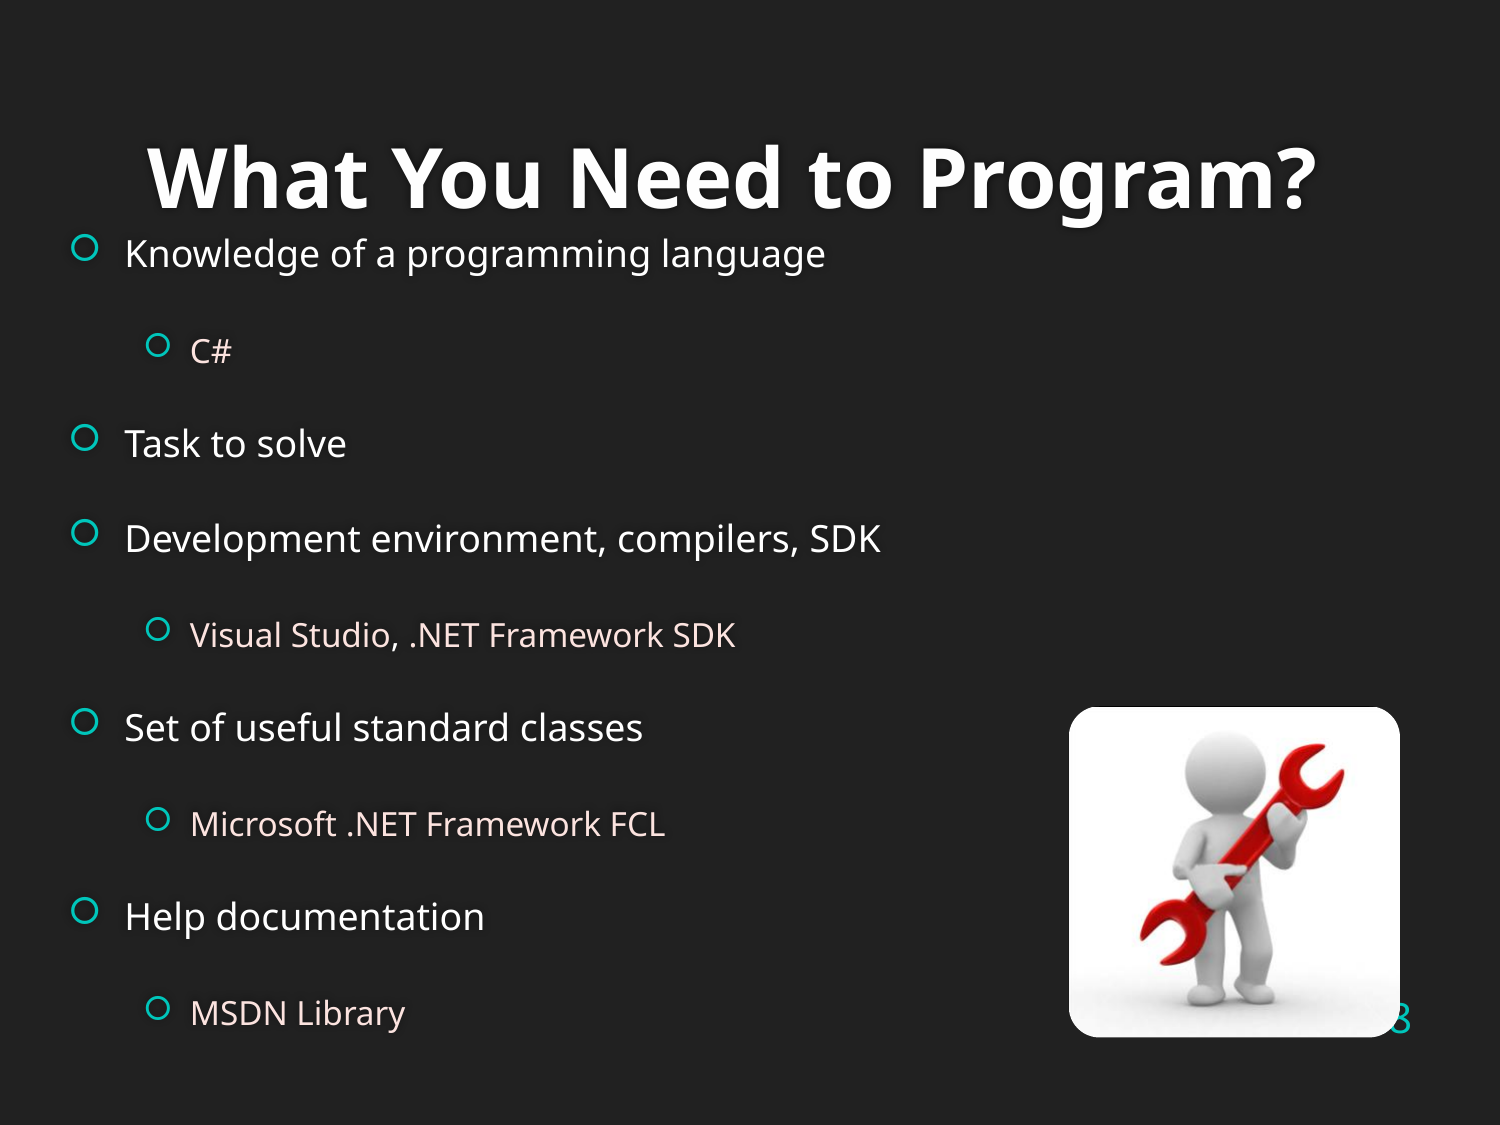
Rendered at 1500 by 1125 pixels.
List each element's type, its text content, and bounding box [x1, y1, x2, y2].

title What You Need to Program? [132, 73, 1368, 156]
list Knowledge of a programming language C# Task to solve Development environment, compilers, SDK Visual Studio, .NET Framework SDK Set of useful standard classes Microsoft .NET Framework FCL Help documentation MSDN Library [53, 162, 1447, 1071]
slide_number 28 [1296, 970, 1428, 1051]
picture [1068, 705, 1401, 1038]
